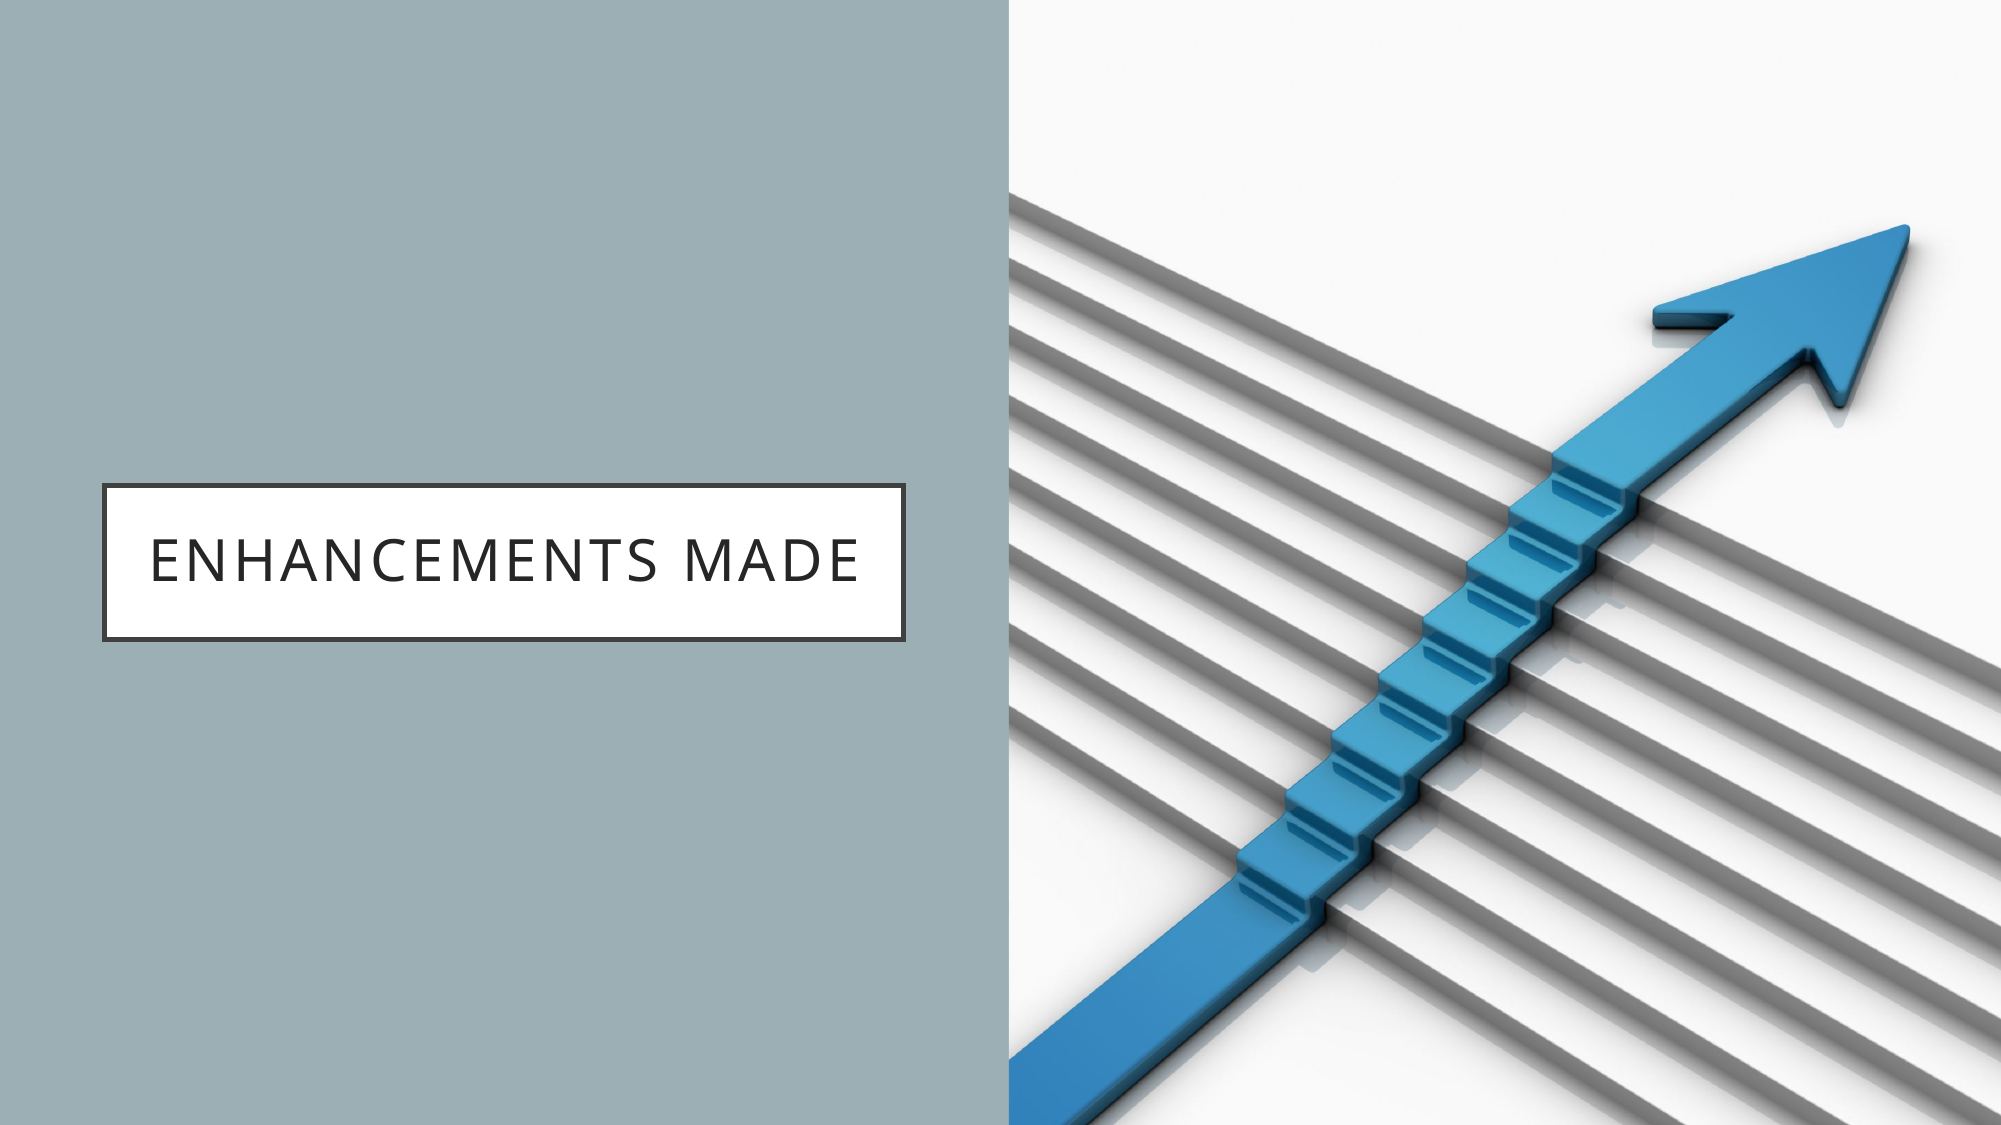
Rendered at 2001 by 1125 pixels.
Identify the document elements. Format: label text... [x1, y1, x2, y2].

title Enhancements Made [102, 483, 906, 642]
picture [1008, 0, 2001, 1125]
